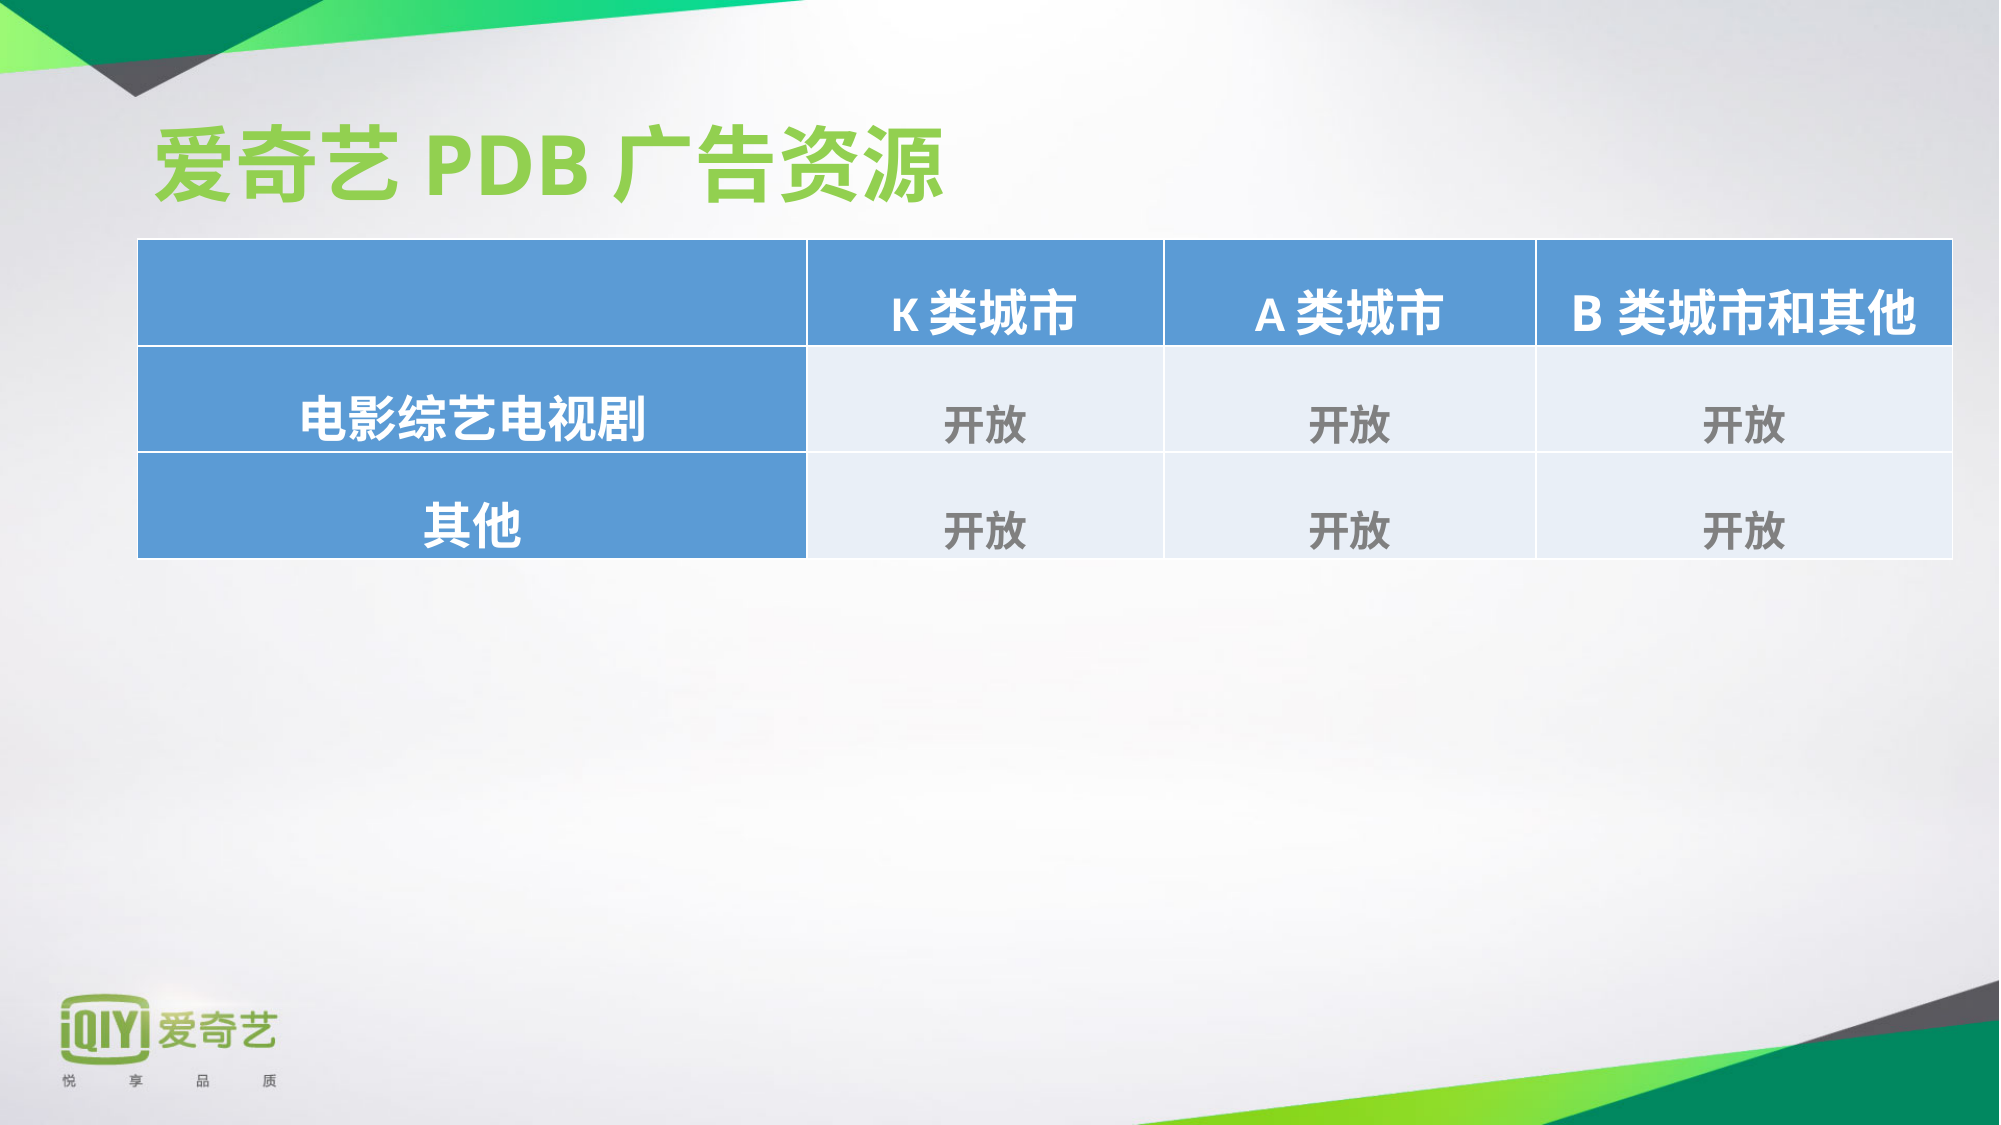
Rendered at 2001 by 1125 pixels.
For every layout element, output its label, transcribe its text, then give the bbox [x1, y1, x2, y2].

table_cell 开放 [808, 453, 1163, 558]
table_cell 开放 [1537, 453, 1952, 558]
picture [0, 0, 1999, 1125]
table_header K类城市 [808, 240, 1163, 345]
title 爱奇艺PDB广告资源 [137, 59, 1863, 238]
table_header A类城市 [1165, 240, 1535, 345]
table_cell 开放 [1165, 347, 1535, 451]
table_header [138, 240, 806, 345]
table_cell 其他 [138, 453, 806, 558]
table_cell 电影综艺电视剧 [138, 347, 806, 451]
table_cell 开放 [808, 347, 1163, 451]
table_cell 开放 [1537, 347, 1952, 451]
table_header B类城市和其他 [1537, 240, 1952, 345]
table_cell 开放 [1165, 453, 1535, 558]
